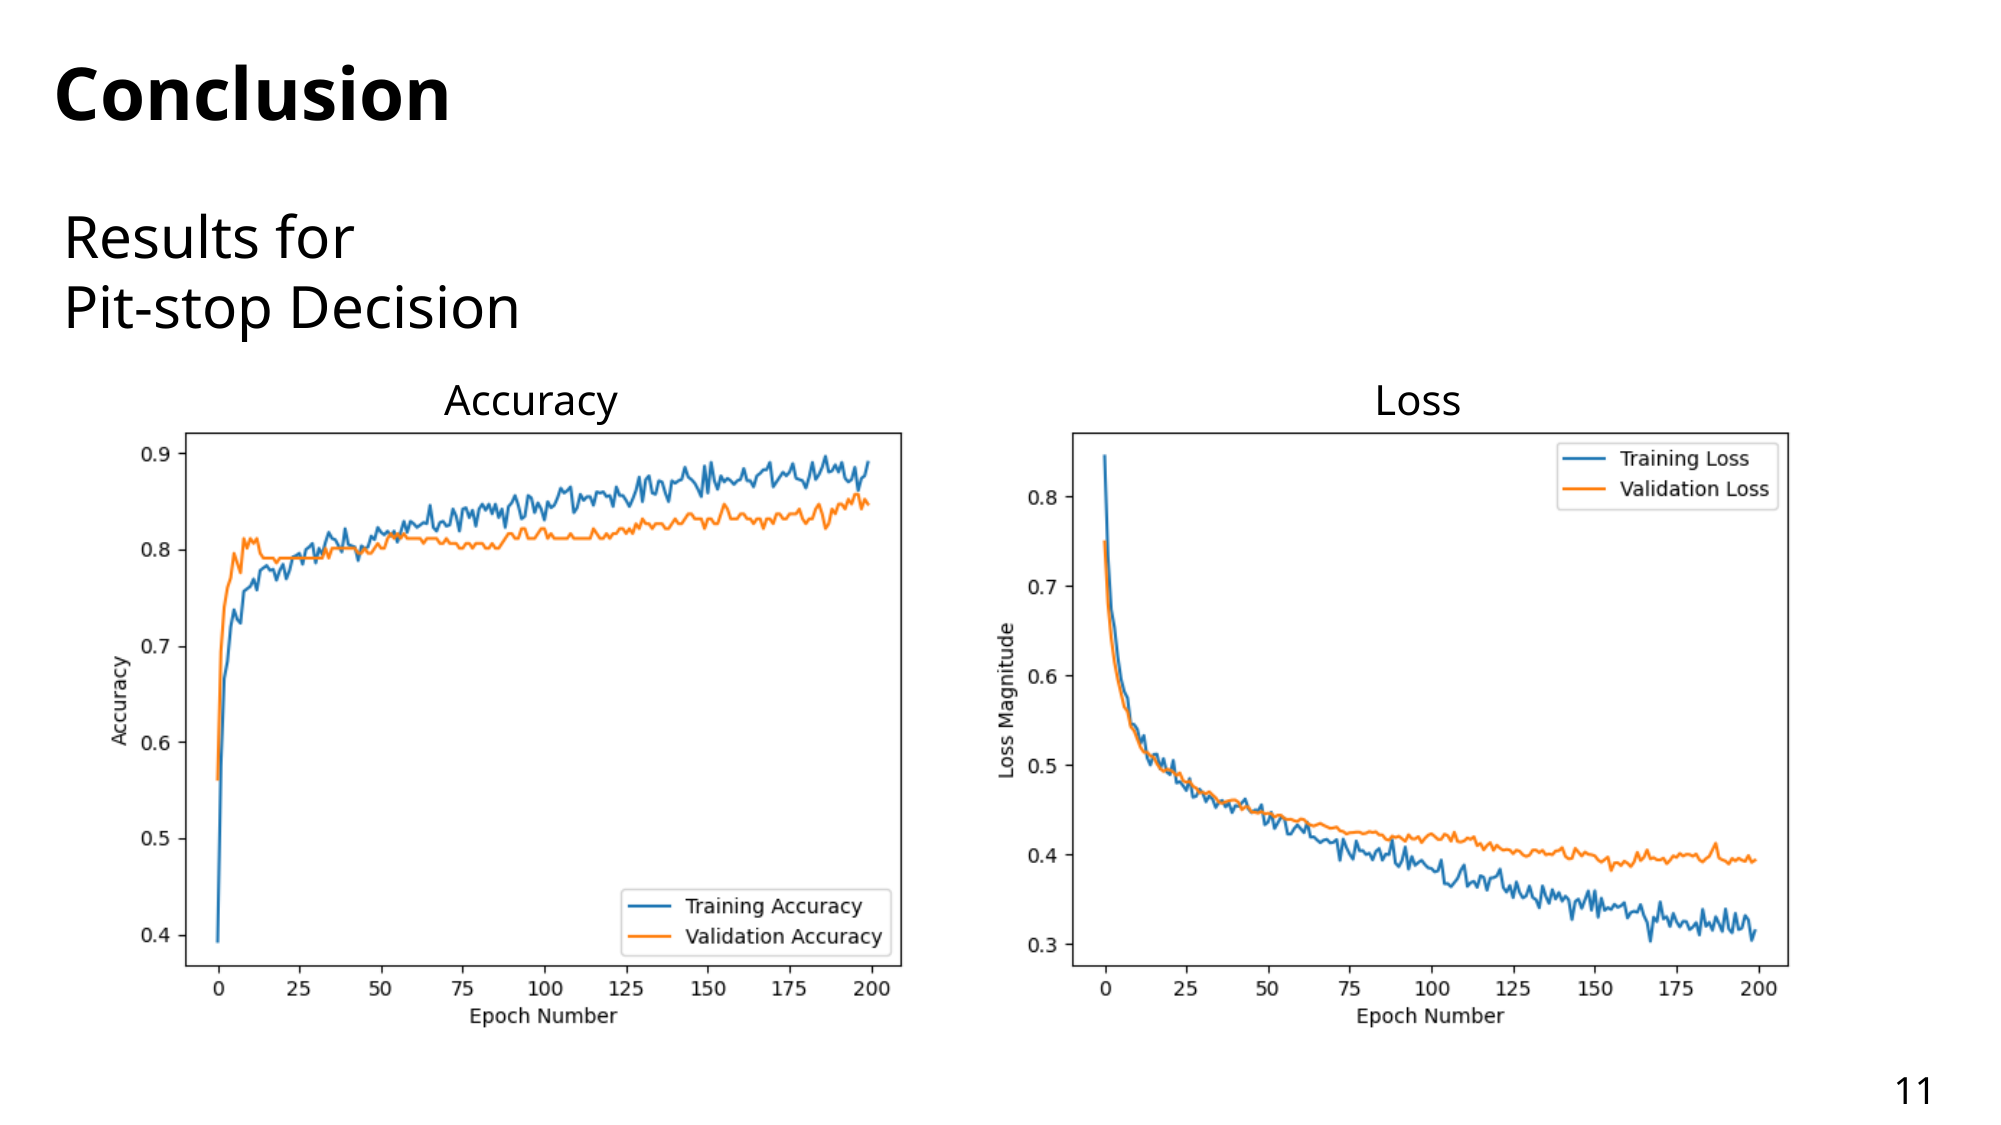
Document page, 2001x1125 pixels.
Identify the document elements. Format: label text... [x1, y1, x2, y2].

text_box Loss [1359, 366, 1477, 431]
text_box Accuracy [429, 366, 633, 431]
text_box Results for Pit-stop Decision [48, 193, 537, 348]
picture [69, 431, 1880, 1042]
text_box 11 [1878, 1059, 2000, 1120]
text_box Conclusion [38, 0, 2000, 193]
